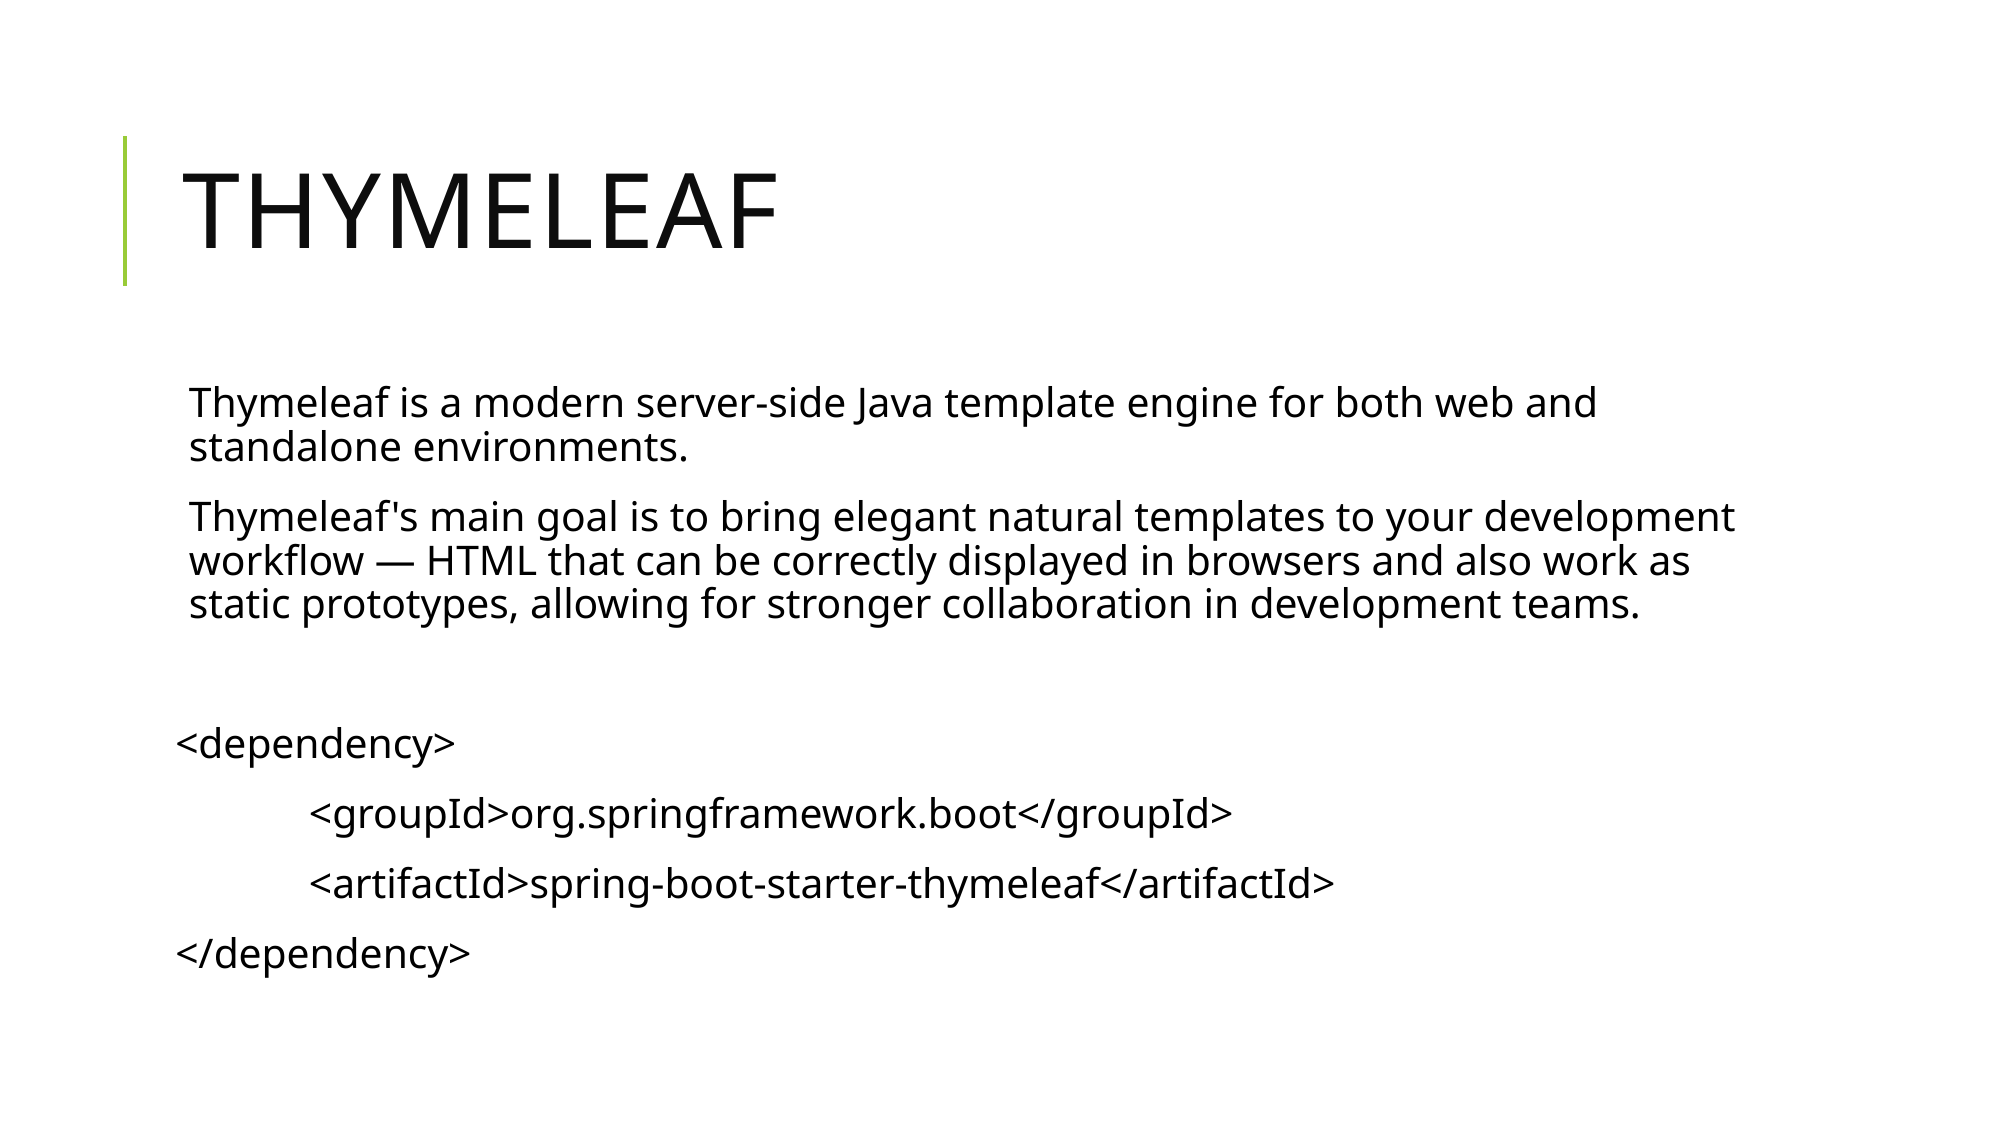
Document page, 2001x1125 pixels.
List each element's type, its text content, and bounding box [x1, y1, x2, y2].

title Thymeleaf [168, 96, 1763, 342]
list Thymeleaf is a modern server-side Java template engine for both web and standalone environments. Thymeleaf's main goal is to bring elegant natural templates to your development workflow — HTML that can be correctly displayed in browsers and also work as static prototypes, allowing for stronger collaboration in development teams. <dependency> <groupId>org.springframework.boot</groupId> <artifactId>spring-boot-starter-thymeleaf</artifactId> </dependency> [168, 375, 1763, 1035]
